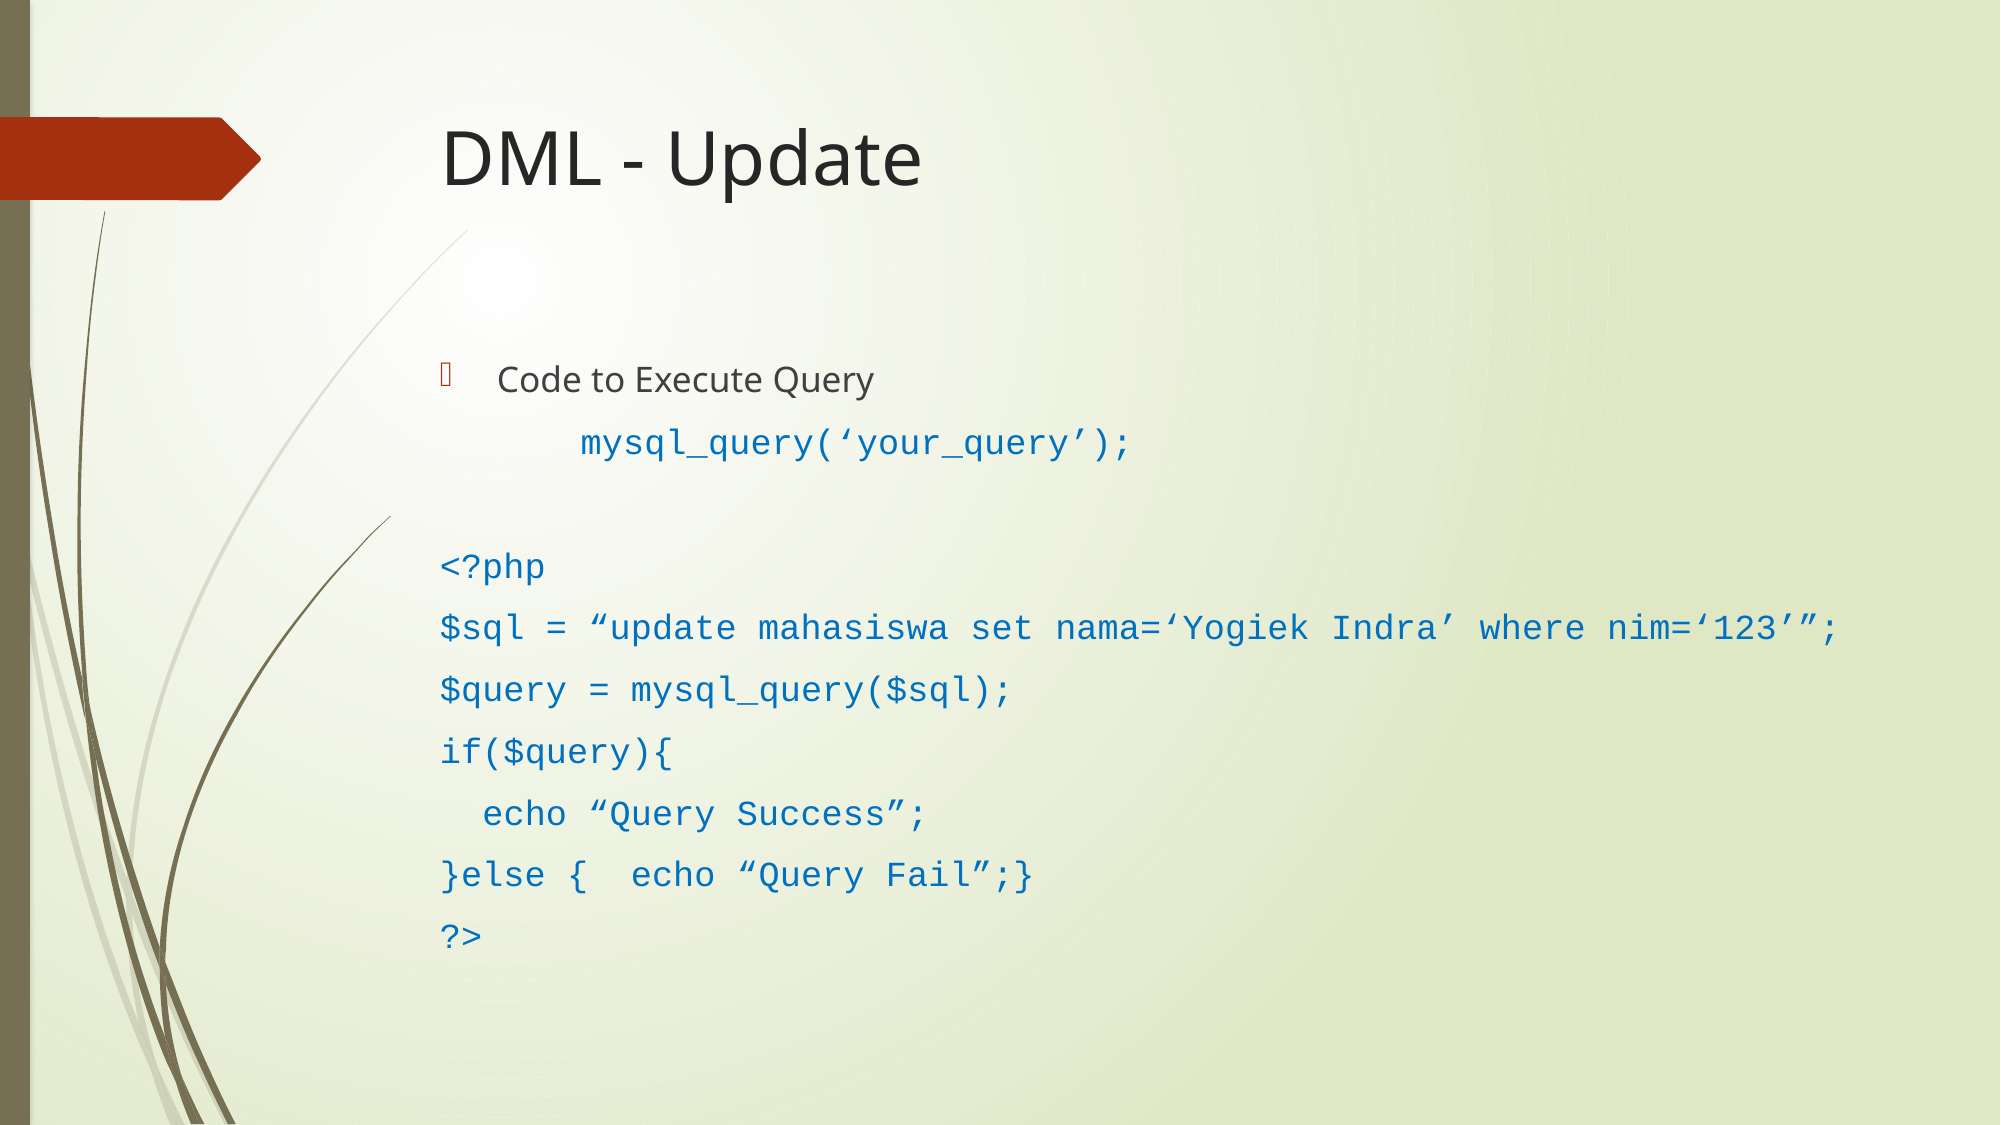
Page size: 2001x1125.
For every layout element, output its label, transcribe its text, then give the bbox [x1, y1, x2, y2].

list Code to Execute Query mysql_query(‘your_query’); <?php $sql = “update mahasiswa set nama=‘Yogiek Indra’ where nim=‘123’”; $query = mysql_query($sql); if($query){ echo “Query Success”; }else { echo “Query Fail”;} ?> [424, 350, 1888, 970]
title DML - Update [425, 102, 1888, 313]
